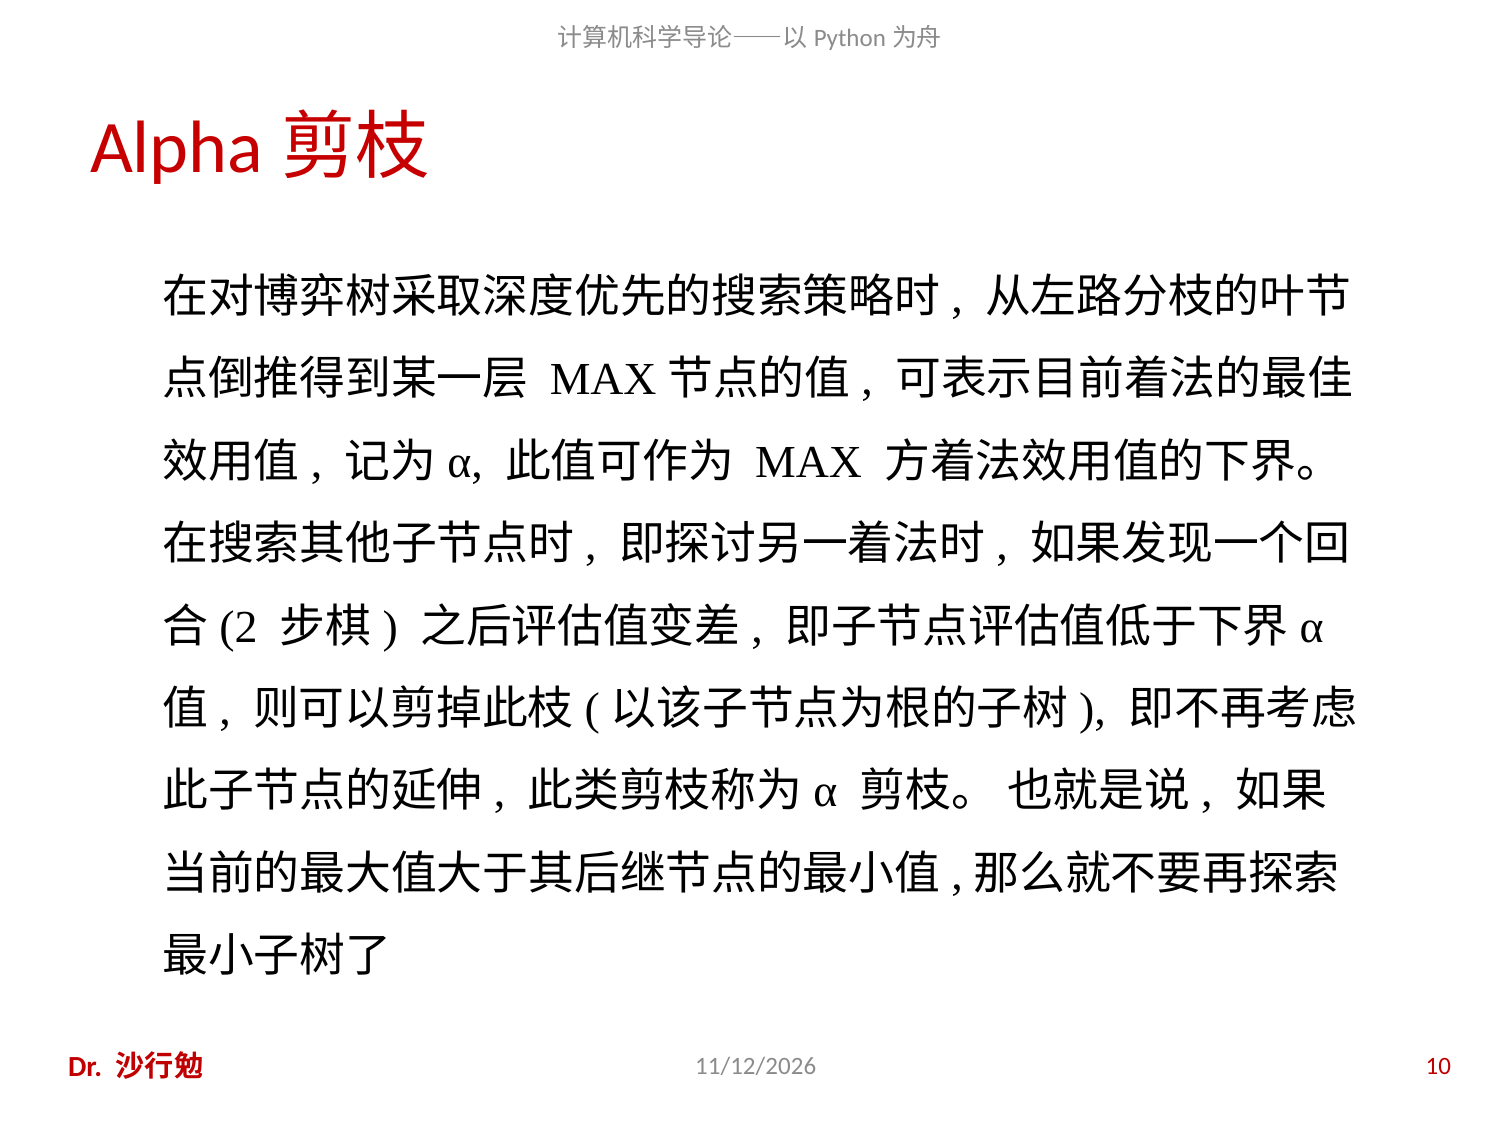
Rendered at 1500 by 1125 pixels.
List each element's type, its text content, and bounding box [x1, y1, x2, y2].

slide_number 10 [1116, 1035, 1467, 1095]
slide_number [501, 1035, 1010, 1095]
footer Dr. 沙行勉 [53, 1035, 386, 1095]
list 在对博弈树采取深度优先的搜索策略时, 从左路分枝的叶节点倒推得到某一层 MAX节点的值, 可表示目前着法的最佳效用值, 记为α, 此值可作为 MAX 方着法效用值的下界。在搜索其他子节点时, 即探讨另一着法时, 如果发现一个回合(2 步棋) 之后评估值变差, 即子节点评估值低于下界α 值, 则可以剪掉此枝(以该子节点为根的子树), 即不再考虑此子节点的延伸, 此类剪枝称为α 剪枝。 也就是说, 如果当前的最大值大于其后继节点的最小值,那么就不要再探索最小子树了 [147, 231, 1376, 1005]
title Alpha剪枝 [75, 90, 1425, 195]
